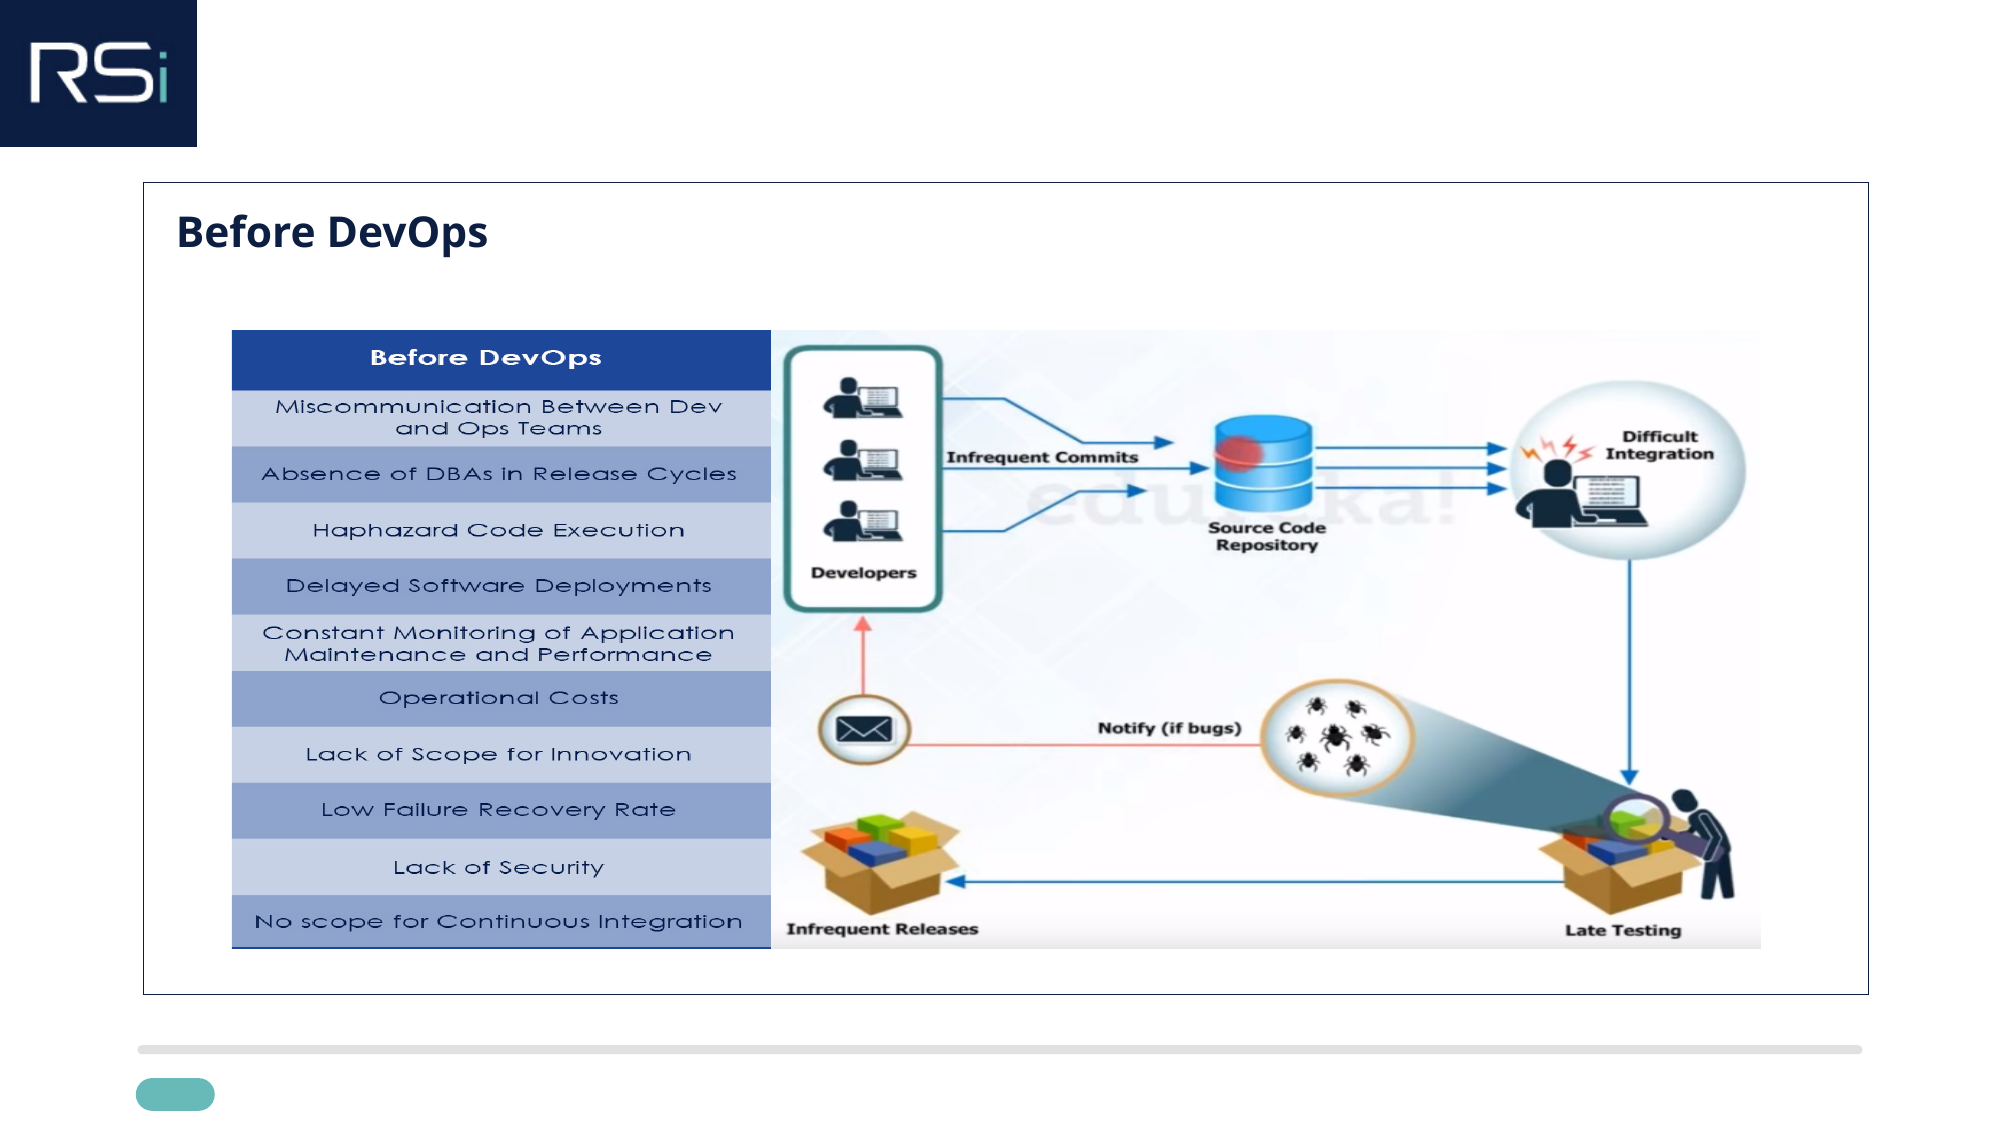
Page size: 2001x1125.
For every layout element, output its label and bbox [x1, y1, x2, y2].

picture [771, 330, 1761, 949]
list [231, 330, 771, 949]
picture [0, 0, 197, 147]
text_box [143, 182, 1869, 995]
